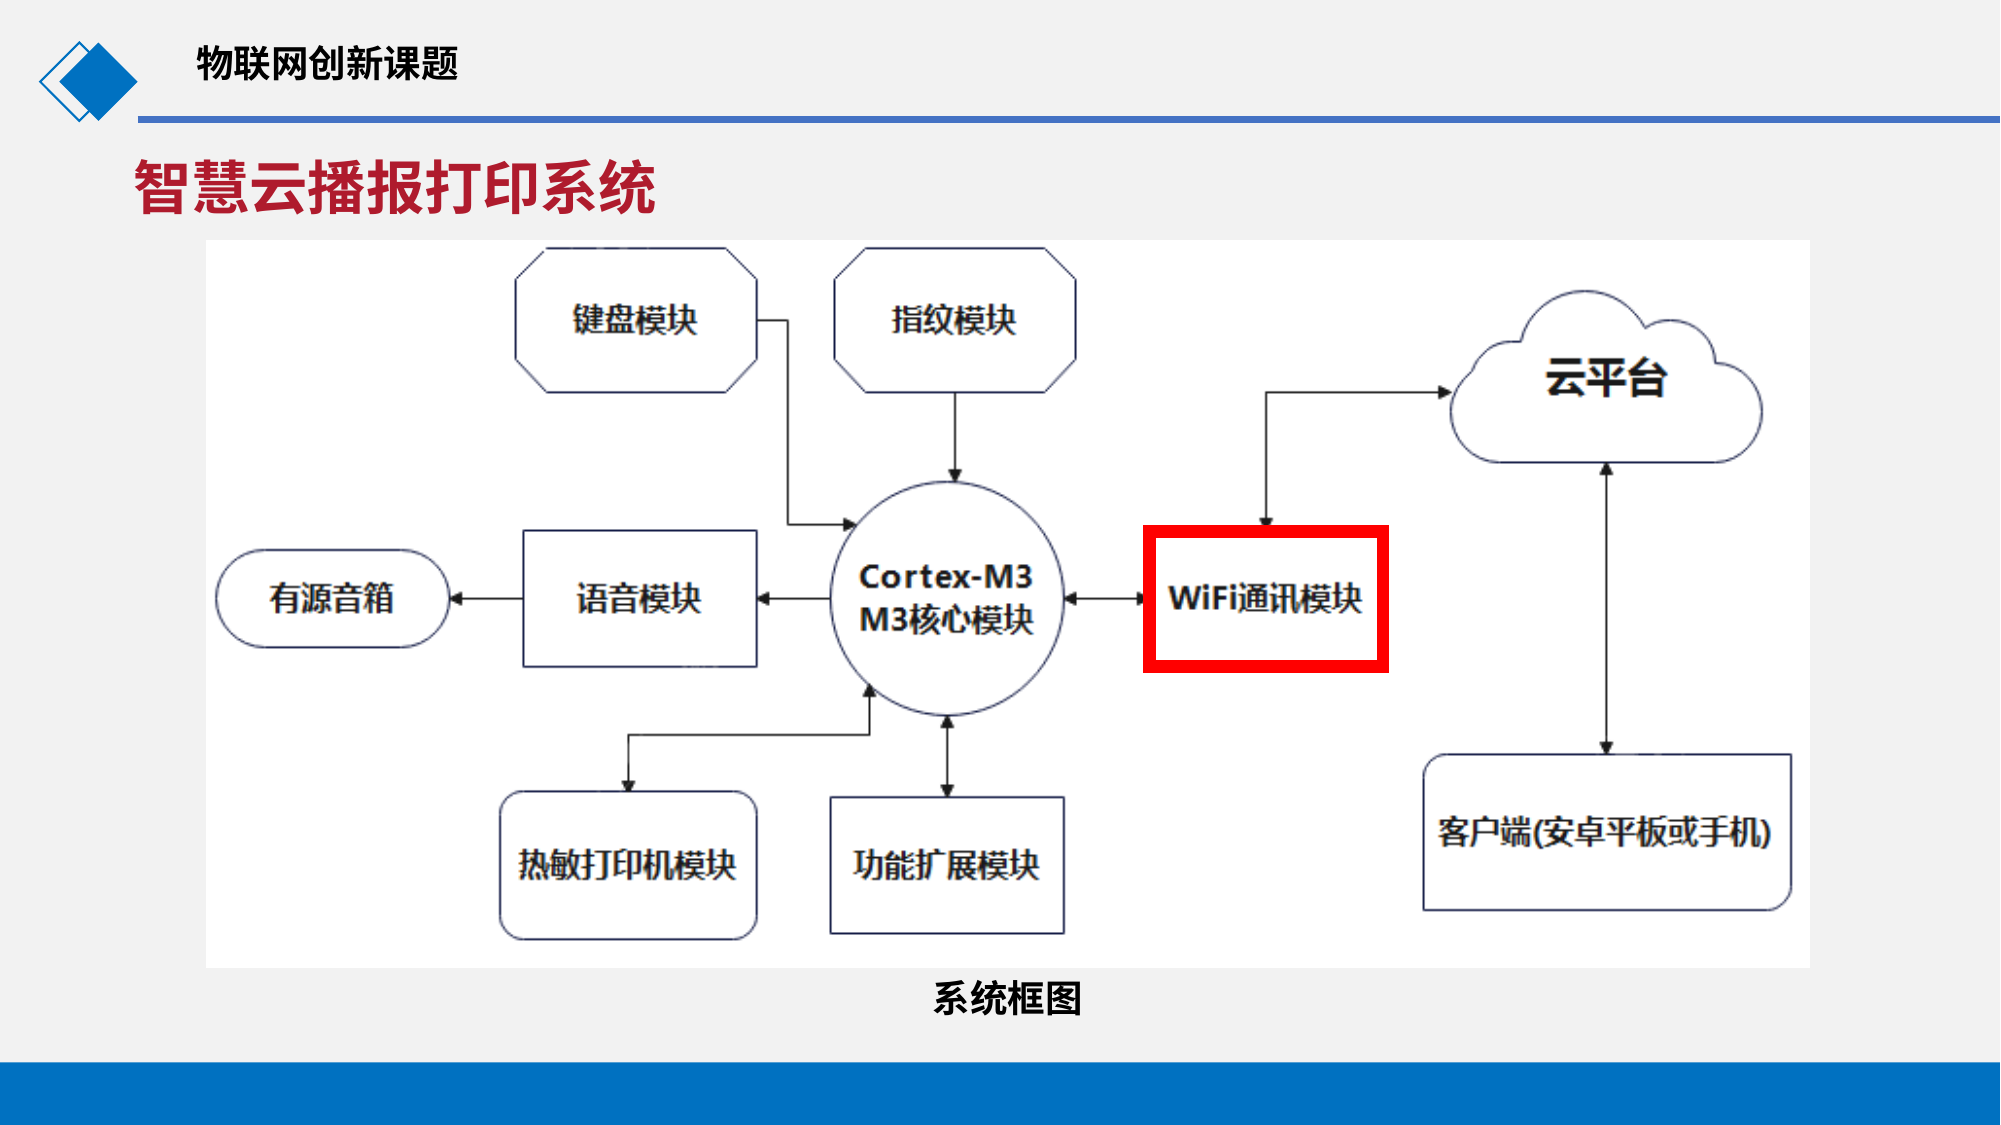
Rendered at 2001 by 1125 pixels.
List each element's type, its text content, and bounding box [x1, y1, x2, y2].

text_box 系统框图 [918, 968, 1098, 1027]
text_box 物联网创新课题 [181, 32, 474, 92]
text_box 智慧云播报打印系统 [118, 143, 673, 229]
picture [206, 240, 1810, 968]
